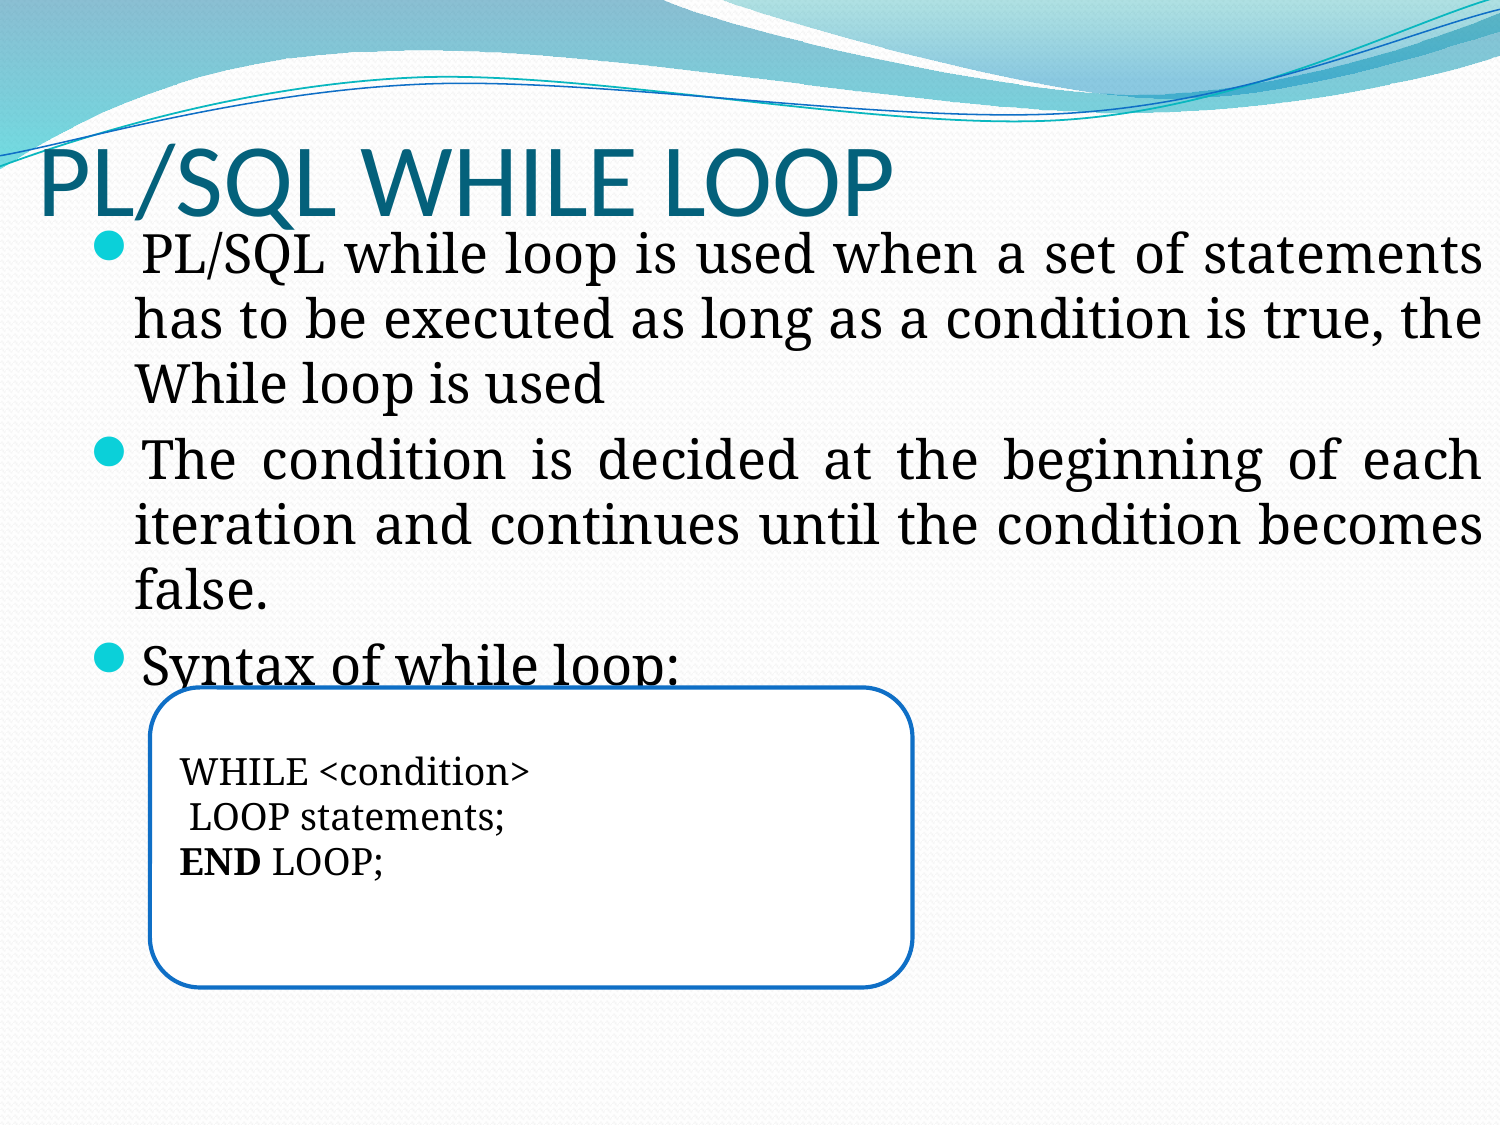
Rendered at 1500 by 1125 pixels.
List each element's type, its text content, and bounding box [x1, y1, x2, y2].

text_box WHILE <condition> LOOP statements; END LOOP; [147, 685, 915, 990]
title PL/SQL WHILE LOOP [37, 50, 1388, 238]
list PL/SQL while loop is used when a set of statements has to be executed as long as a condition is true, the While loop is used The condition is decided at the beginning of each iteration and continues until the condition becomes false. Syntax of while loop: [75, 212, 1500, 1125]
